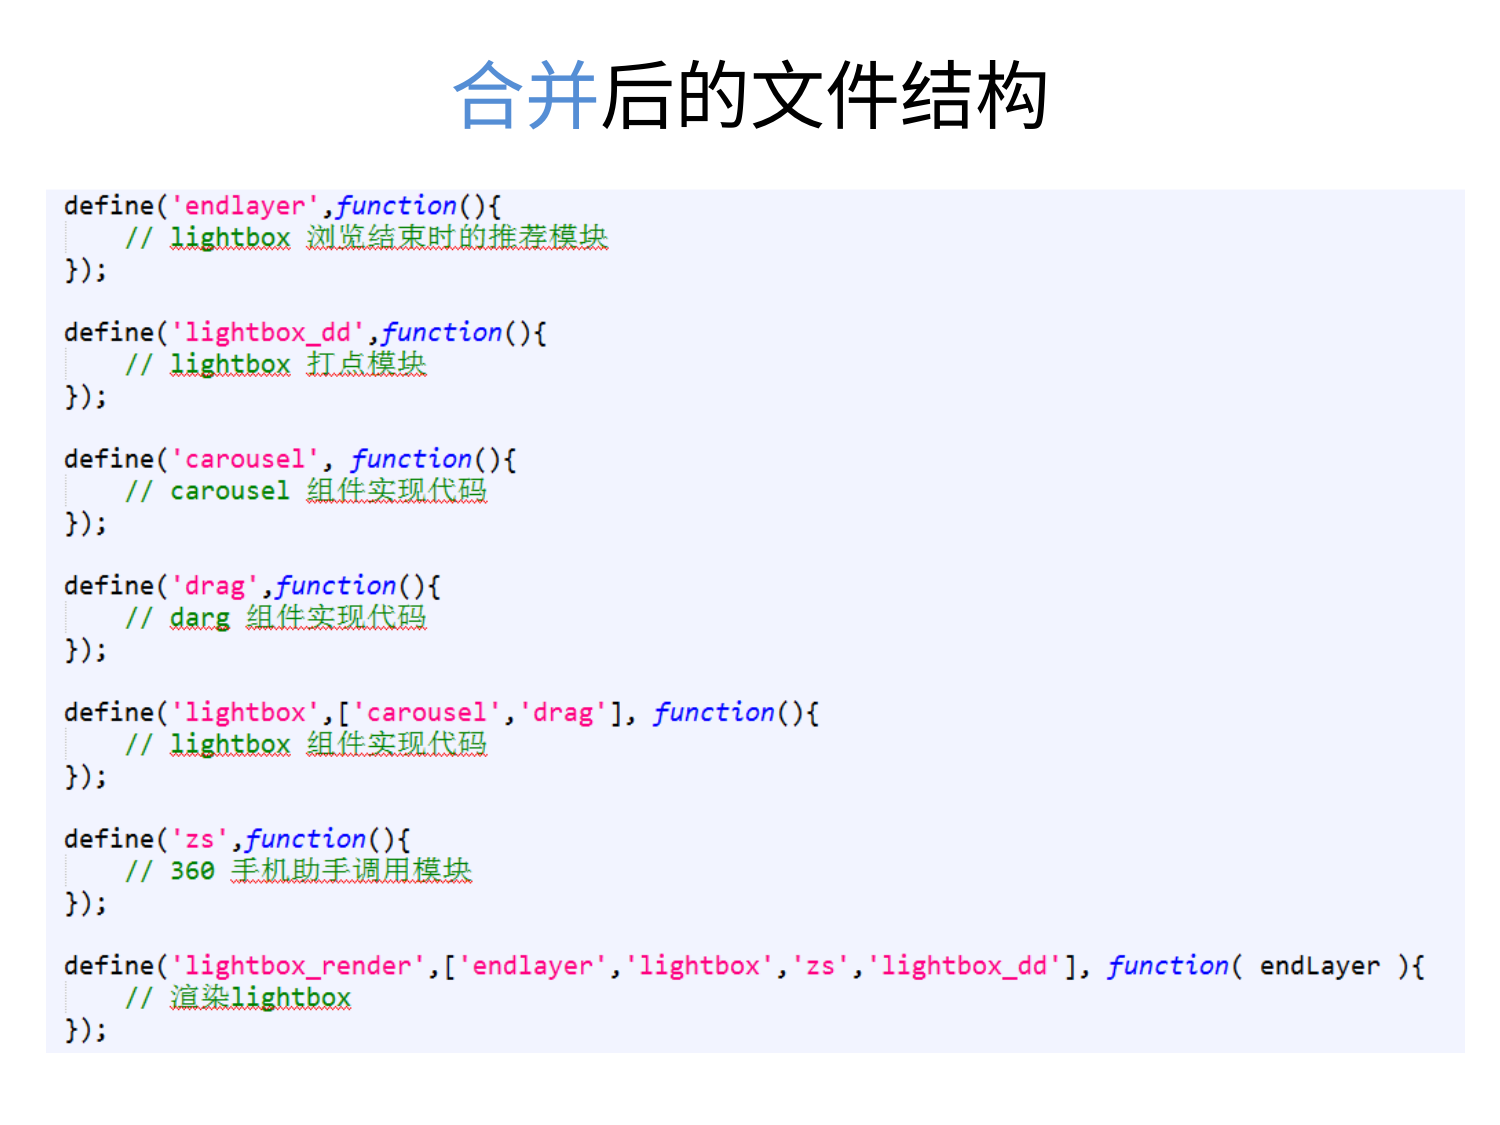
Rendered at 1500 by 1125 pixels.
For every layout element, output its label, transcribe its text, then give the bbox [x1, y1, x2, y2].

title 合并后的文件结构 [75, 0, 1425, 185]
picture [46, 187, 1466, 1053]
